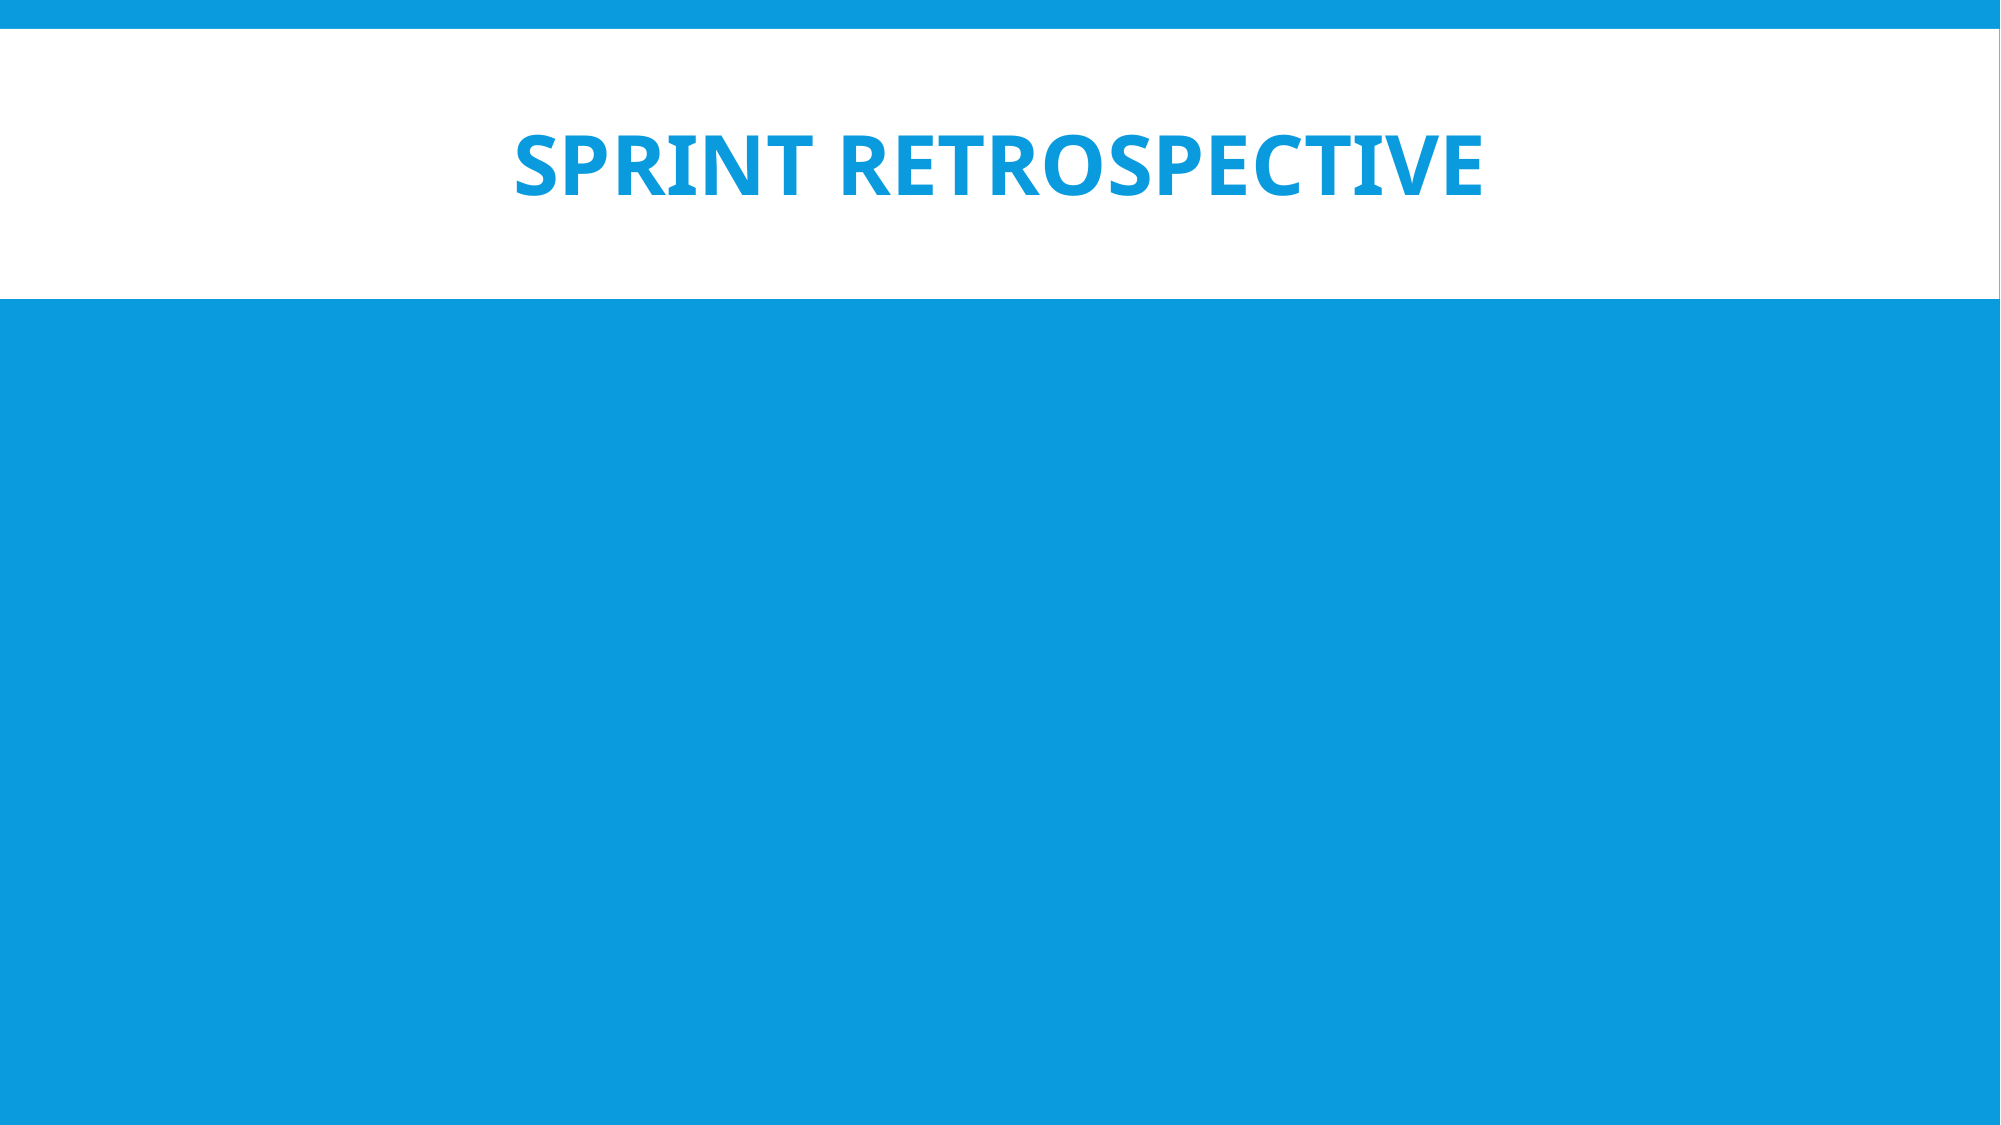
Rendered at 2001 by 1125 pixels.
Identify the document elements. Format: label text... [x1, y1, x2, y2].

title SPRINT Retrospective [197, 46, 1803, 295]
